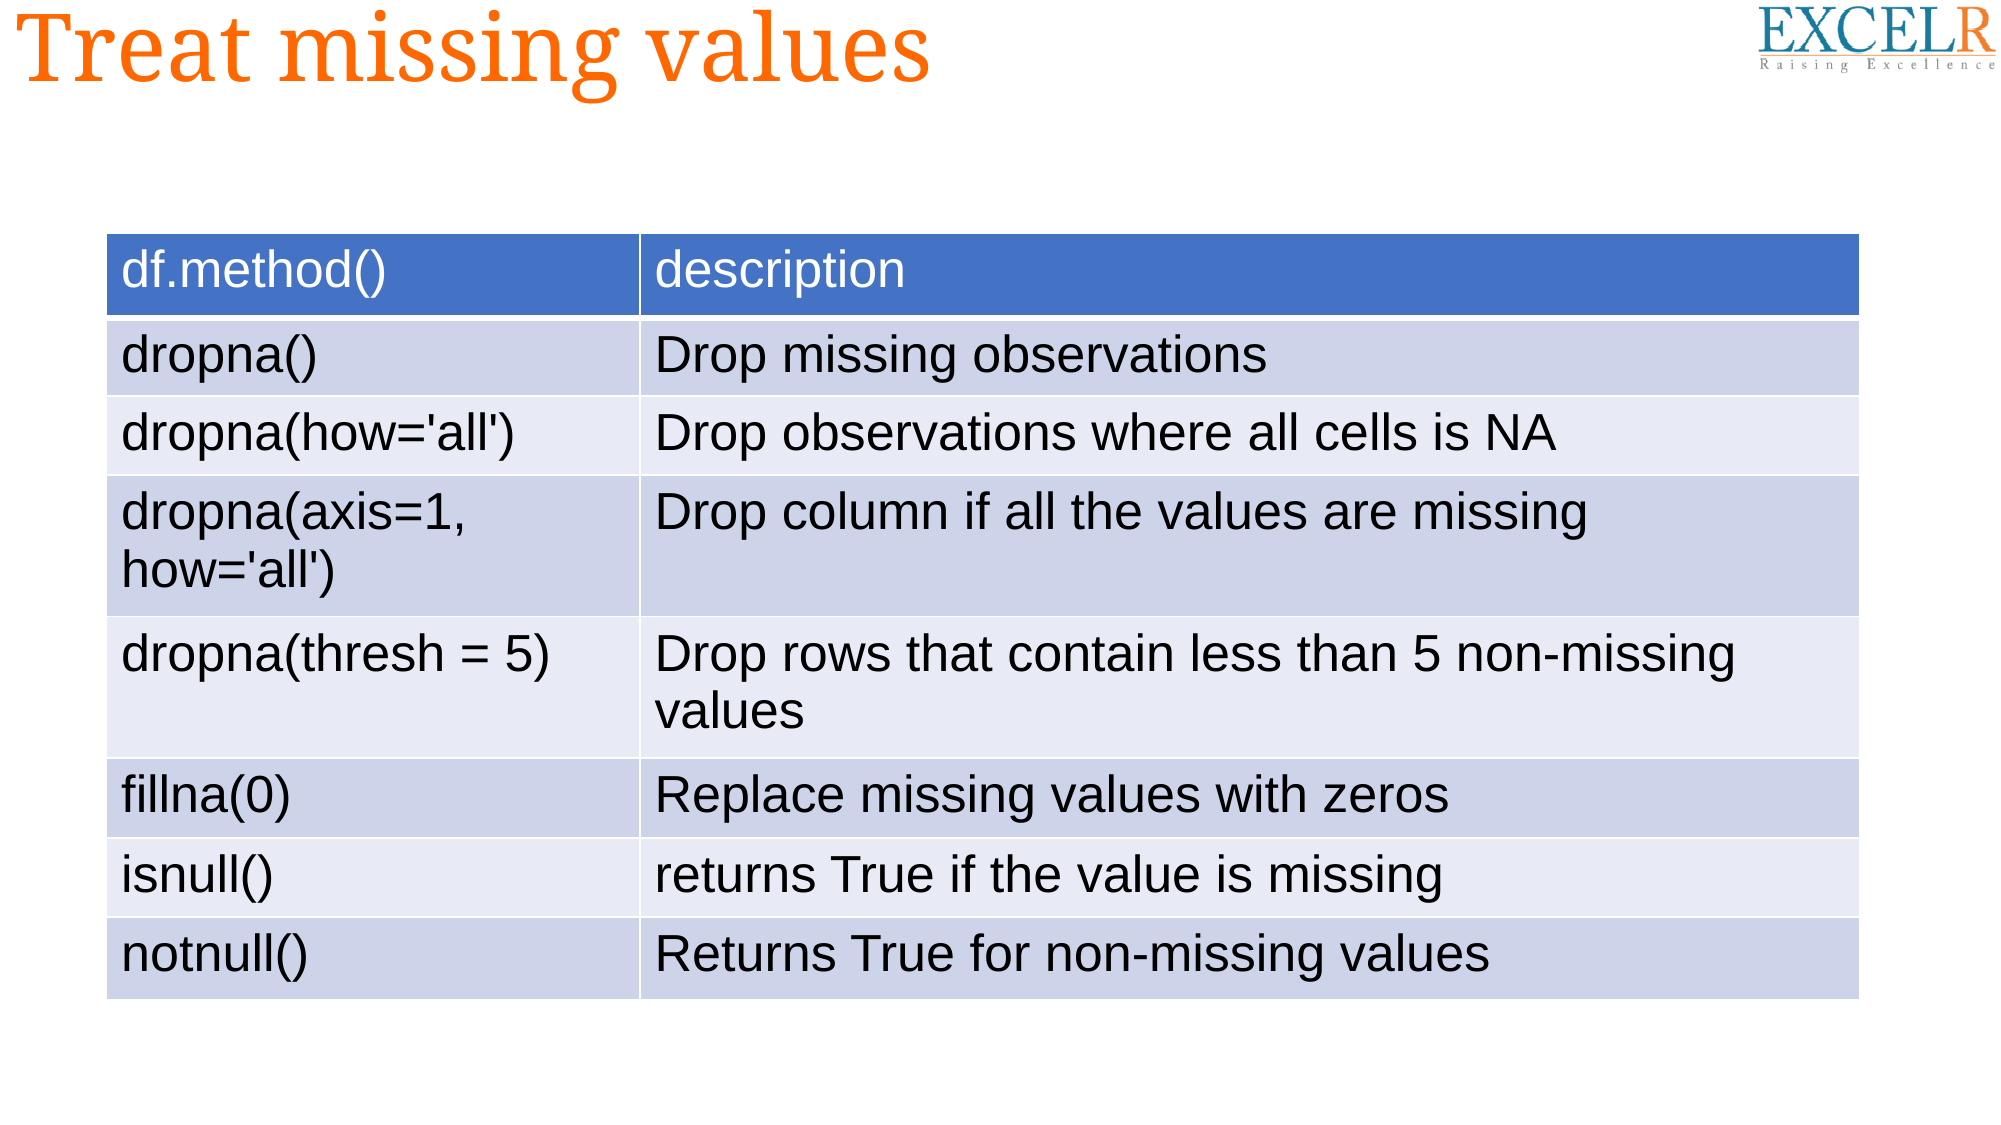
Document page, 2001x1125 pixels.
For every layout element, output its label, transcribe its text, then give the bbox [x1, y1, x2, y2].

table_cell dropna() [107, 321, 639, 395]
table_cell Drop observations where all cells is NA [641, 397, 1859, 474]
table_cell returns True if the value is missing [641, 839, 1859, 916]
table_cell Drop rows that contain less than 5 non-missing values [641, 617, 1859, 757]
title Treat missing values [0, 0, 1725, 214]
table_cell Returns True for non-missing values [641, 918, 1859, 999]
picture [1756, 0, 2000, 78]
table_cell isnull() [107, 839, 639, 916]
table_cell dropna(thresh = 5) [107, 617, 639, 757]
table_cell Drop column if all the values are missing [641, 476, 1859, 616]
table_cell fillna(0) [107, 759, 639, 837]
table_header description [641, 234, 1859, 315]
table_cell notnull() [107, 918, 639, 999]
table_header df.method() [107, 234, 639, 315]
table_cell Replace missing values with zeros [641, 759, 1859, 837]
table_cell Drop missing observations [641, 321, 1859, 395]
table_cell dropna(how='all') [107, 397, 639, 474]
table_cell dropna(axis=1, how='all') [107, 476, 639, 616]
